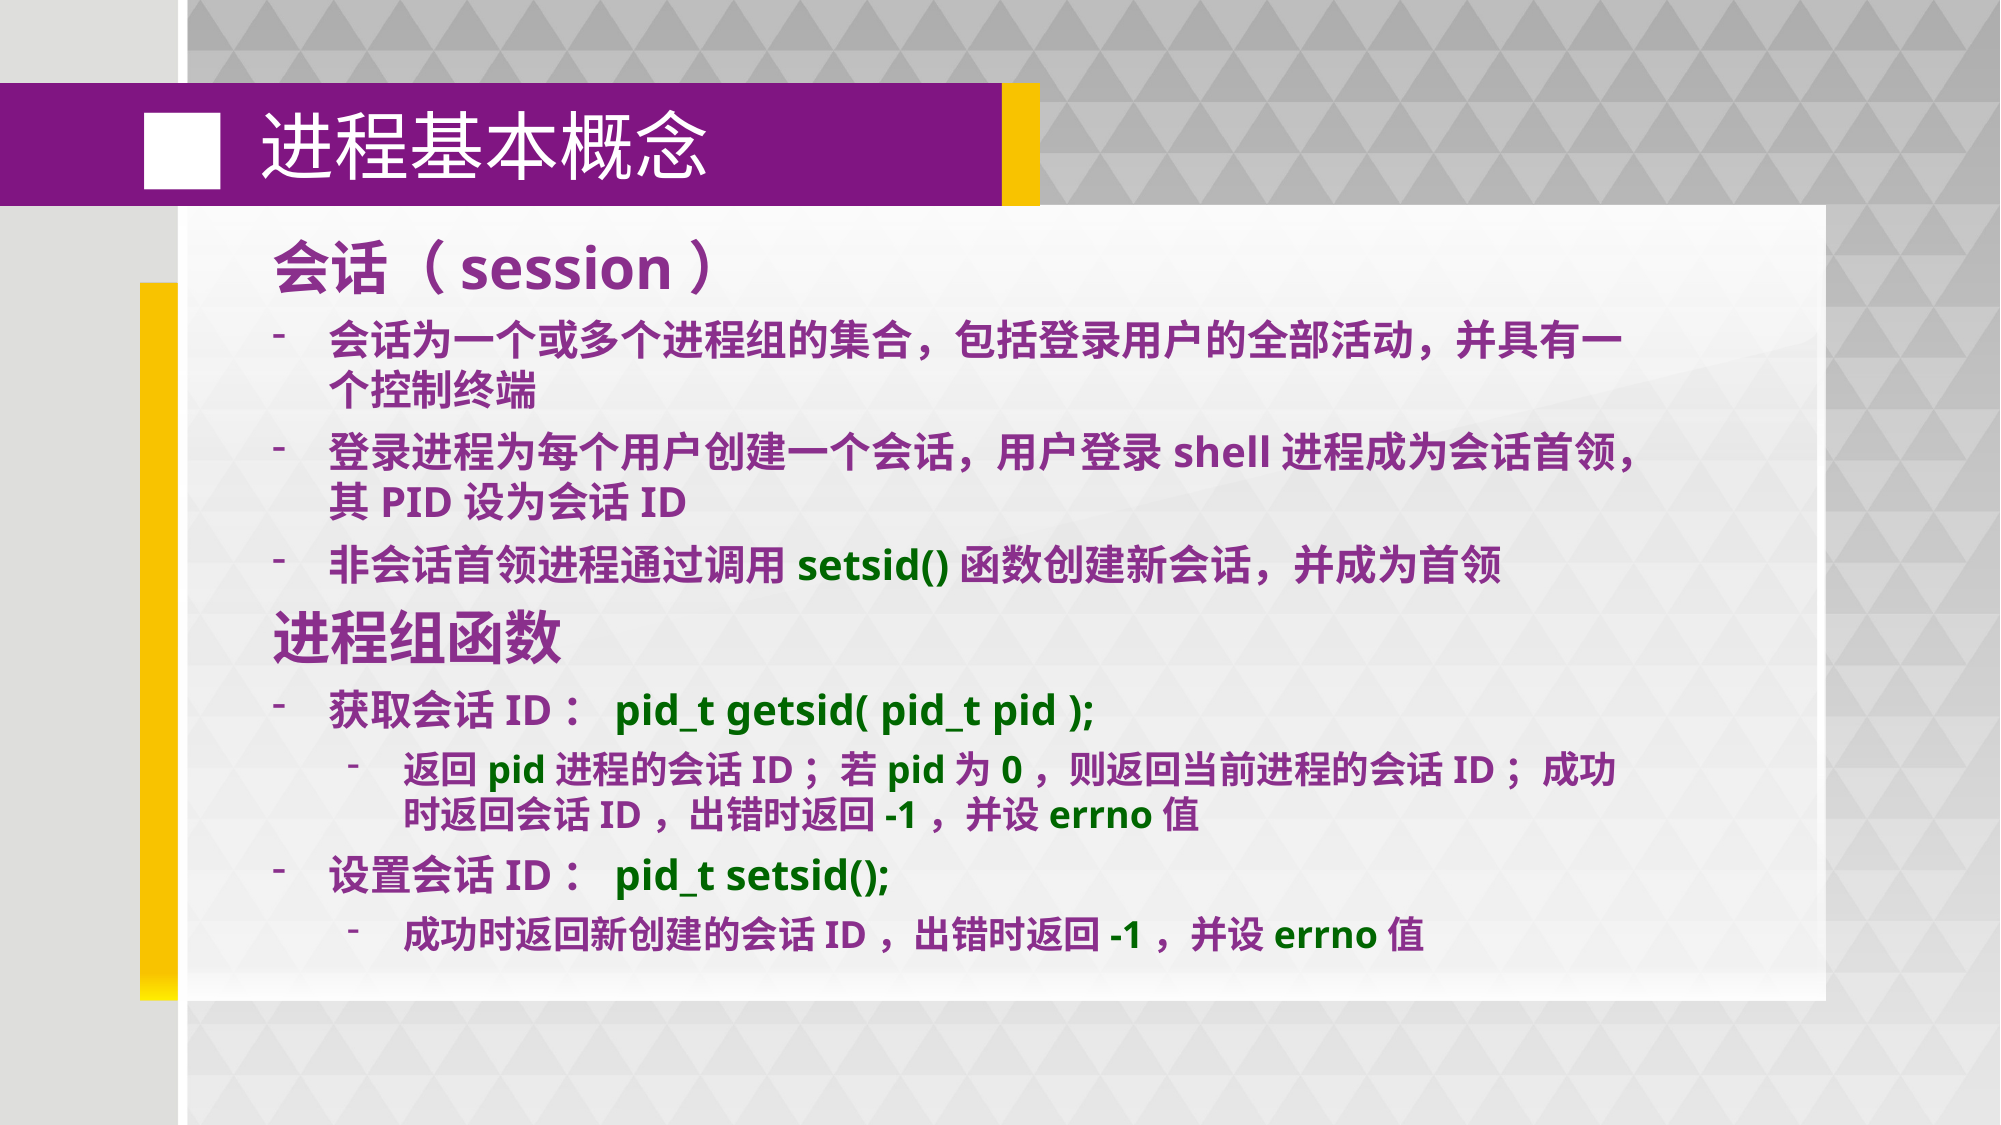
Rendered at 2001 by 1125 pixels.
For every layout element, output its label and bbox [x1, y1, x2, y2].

picture [0, 0, 2000, 1125]
text_box [120, 69, 727, 206]
